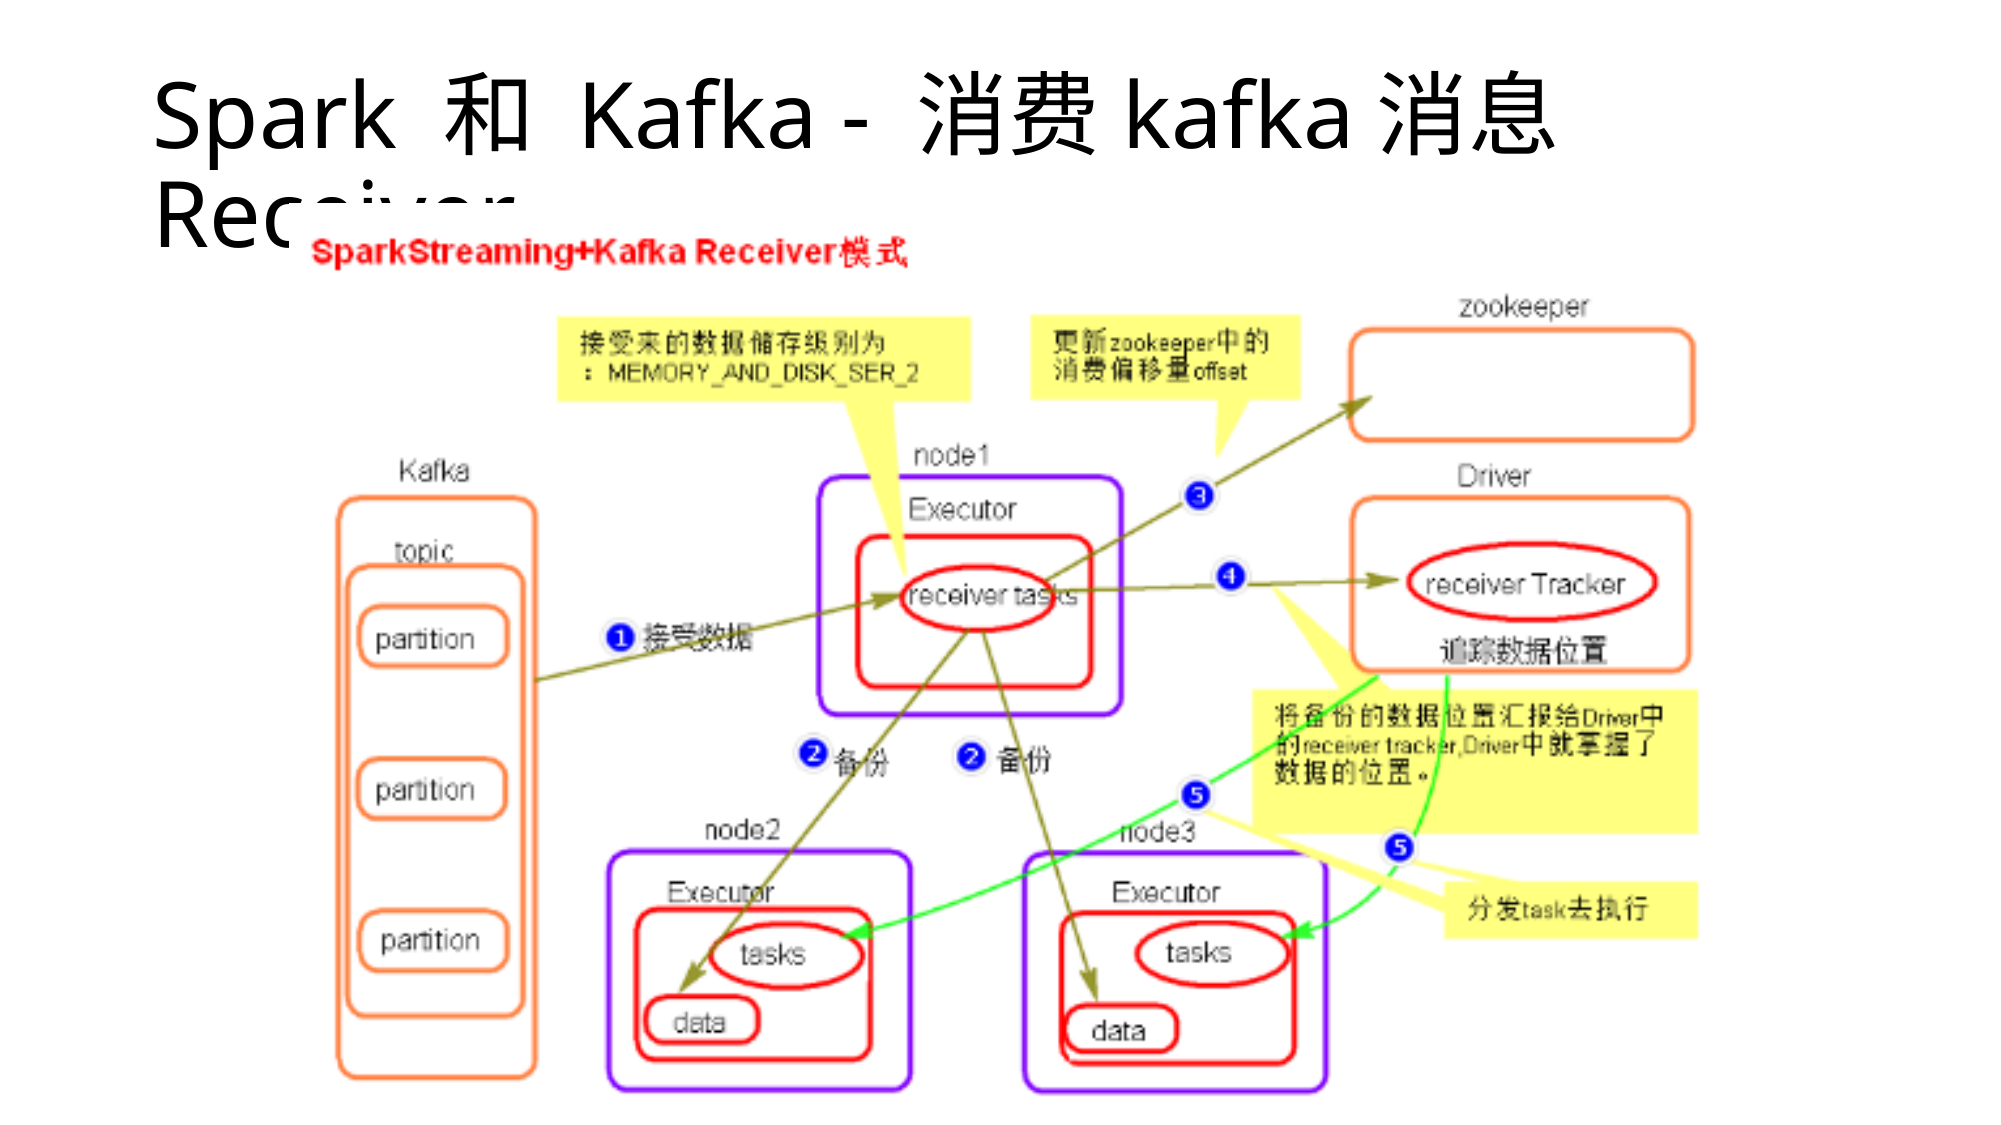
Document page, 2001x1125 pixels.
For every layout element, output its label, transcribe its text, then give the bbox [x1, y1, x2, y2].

title Spark 和 Kafka - 消费kafka消息 Receiver [137, 59, 1863, 278]
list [289, 203, 1736, 1125]
